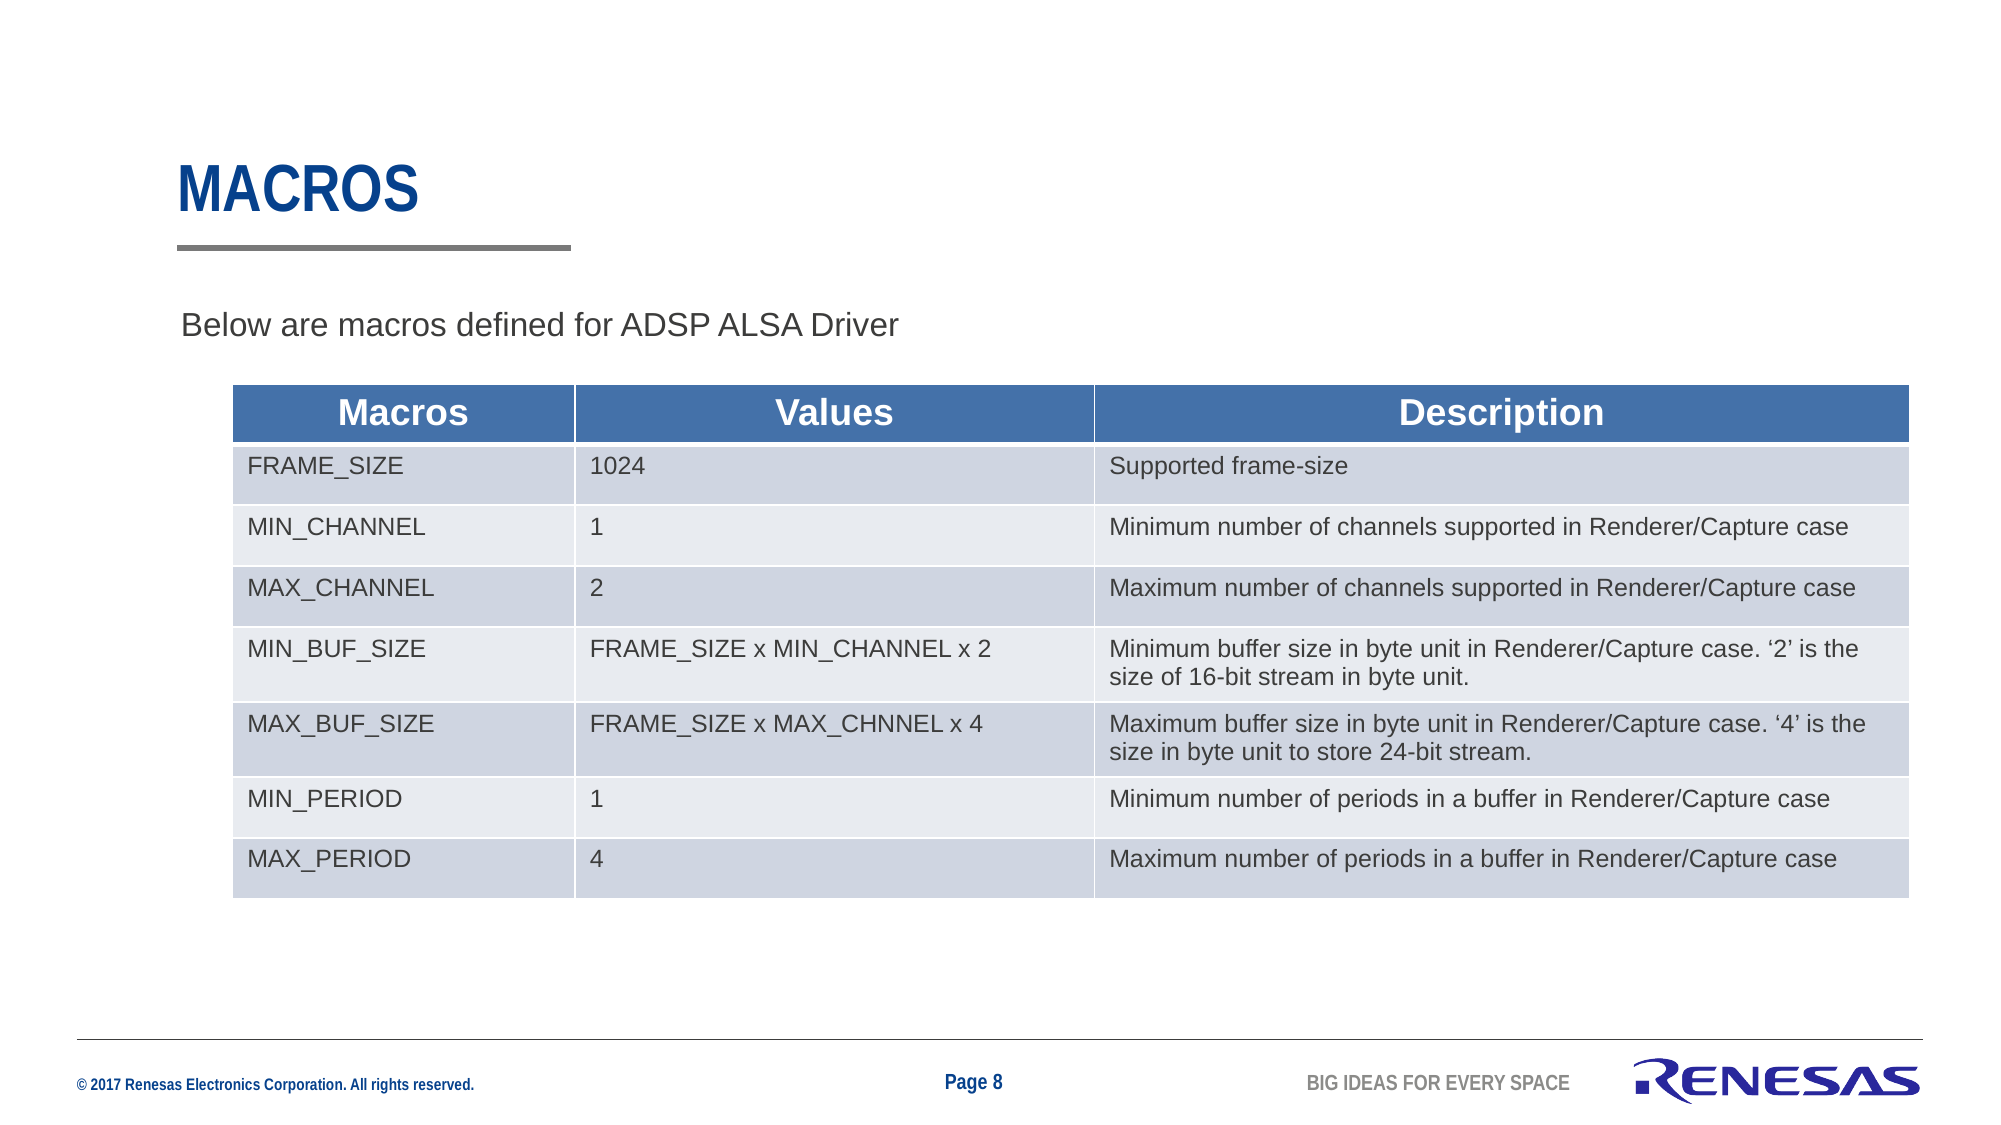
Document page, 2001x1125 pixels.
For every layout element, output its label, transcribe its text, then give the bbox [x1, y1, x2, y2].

table_cell Minimum number of channels supported in Renderer/Capture case [1095, 506, 1909, 565]
table_cell 1024 [576, 447, 1094, 504]
table_cell MAX_BUF_SIZE [233, 703, 574, 776]
table_cell 2 [576, 567, 1094, 626]
table_cell MIN_PERIOD [233, 778, 574, 837]
table_cell MIN_BUF_SIZE [233, 628, 574, 701]
table_cell FRAME_SIZE x MIN_CHANNEL x 2 [576, 628, 1094, 701]
table_cell Maximum number of channels supported in Renderer/Capture case [1095, 567, 1909, 626]
text_box Below are macros defined for ADSP ALSA Driver [180, 295, 901, 344]
slide_number Page 8 [944, 1067, 1056, 1095]
table_cell Minimum buffer size in byte unit in Renderer/Capture case. ‘2’ is the size of 16-bit stream in byte unit. [1095, 628, 1909, 701]
table_cell Maximum number of periods in a buffer in Renderer/Capture case [1095, 839, 1909, 898]
picture [1631, 1056, 1923, 1106]
table_cell Minimum number of periods in a buffer in Renderer/Capture case [1095, 778, 1909, 837]
table_cell FRAME_SIZE [233, 447, 574, 504]
table_cell Maximum buffer size in byte unit in Renderer/Capture case. ‘4’ is the size in byte unit to store 24-bit stream. [1095, 703, 1909, 776]
title Macros [177, 153, 1654, 227]
table_cell FRAME_SIZE x MAX_CHNNEL x 4 [576, 703, 1094, 776]
table_cell 1 [576, 506, 1094, 565]
table_header Description [1095, 385, 1909, 442]
table_cell MAX_CHANNEL [233, 567, 574, 626]
table_header Macros [233, 385, 574, 442]
table_cell MIN_CHANNEL [233, 506, 574, 565]
table_cell MAX_PERIOD [233, 839, 574, 898]
table_cell 1 [576, 778, 1094, 837]
table_header Values [576, 385, 1094, 442]
table_cell Supported frame-size [1095, 447, 1909, 504]
table_cell 4 [576, 839, 1094, 898]
